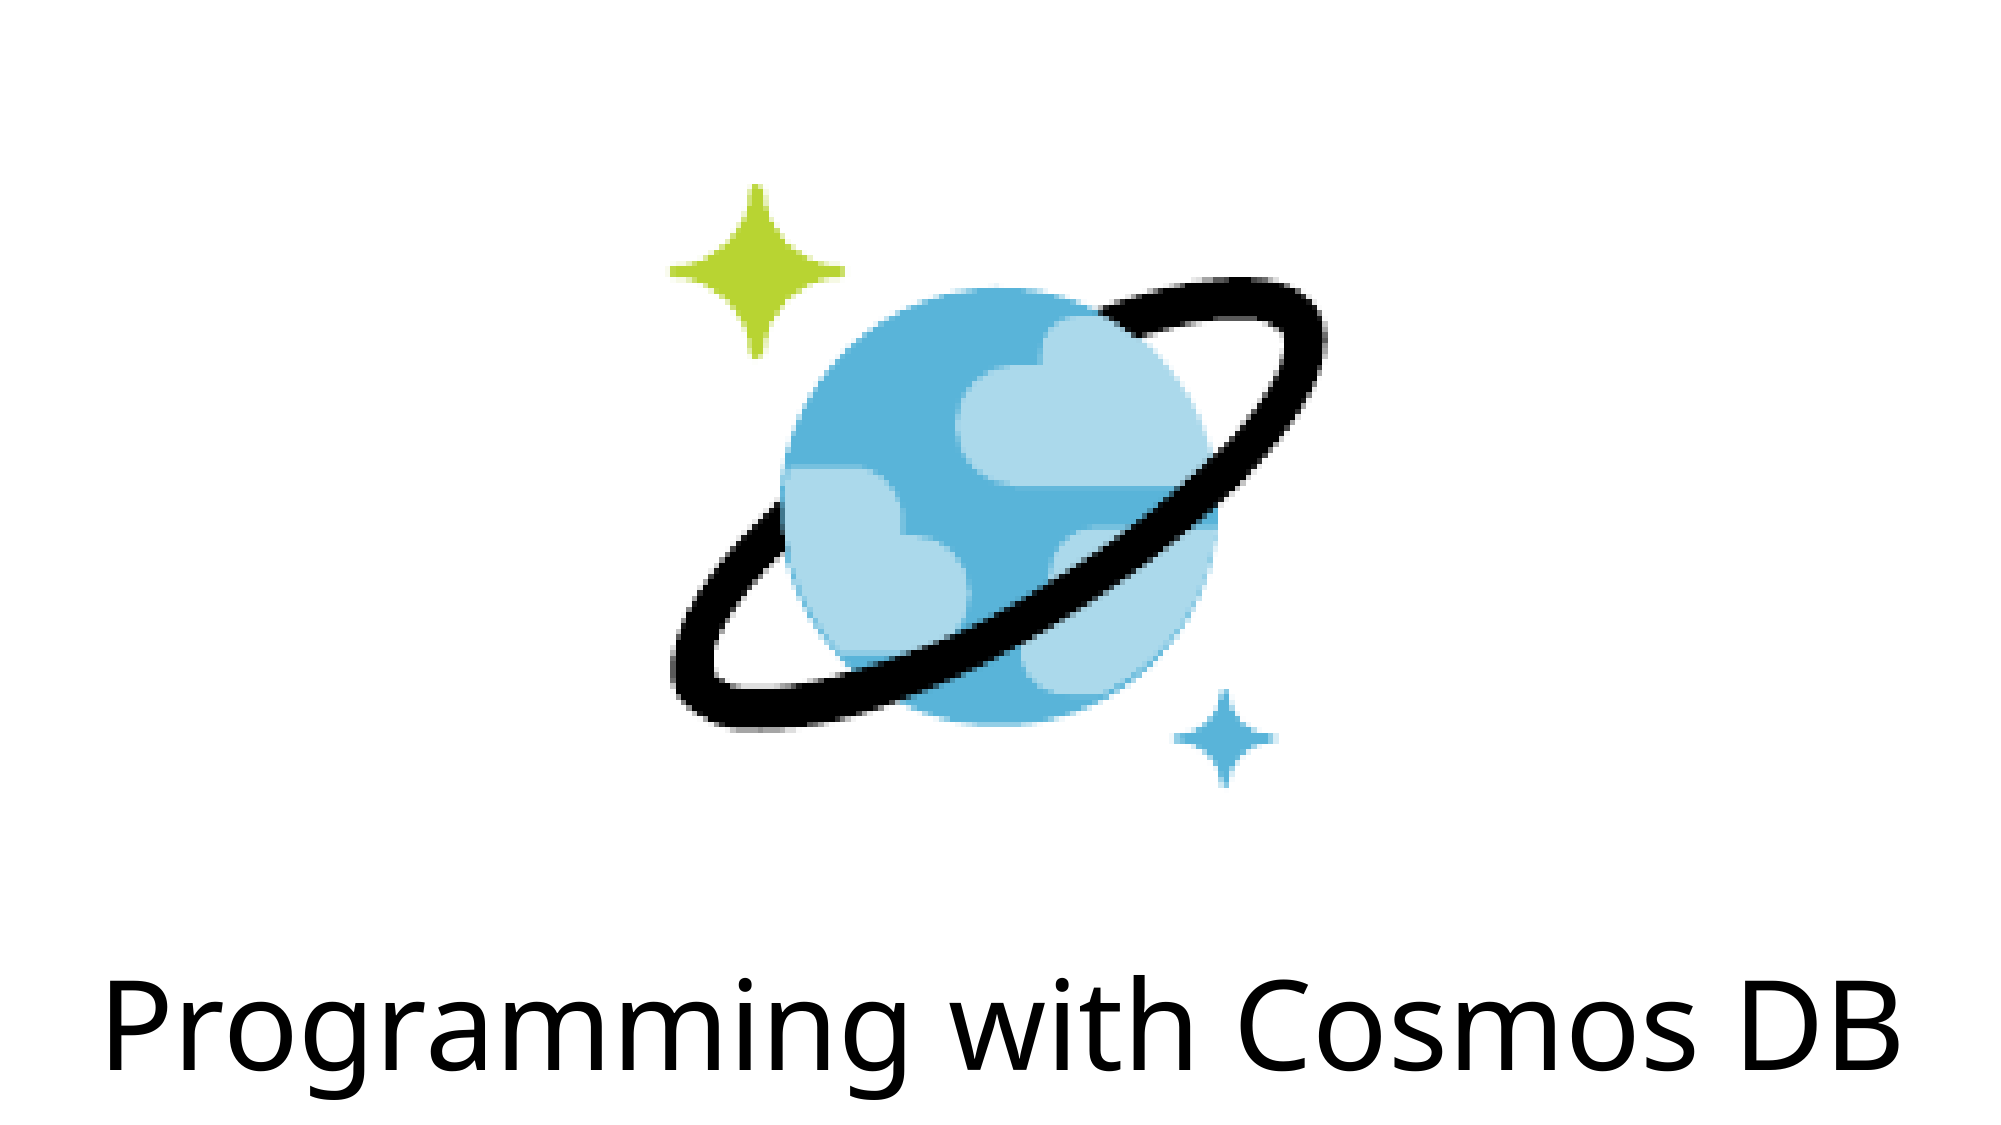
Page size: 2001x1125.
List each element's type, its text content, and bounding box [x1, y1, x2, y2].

title Programming with Cosmos DB [19, 921, 1986, 1105]
picture [517, 36, 1483, 943]
